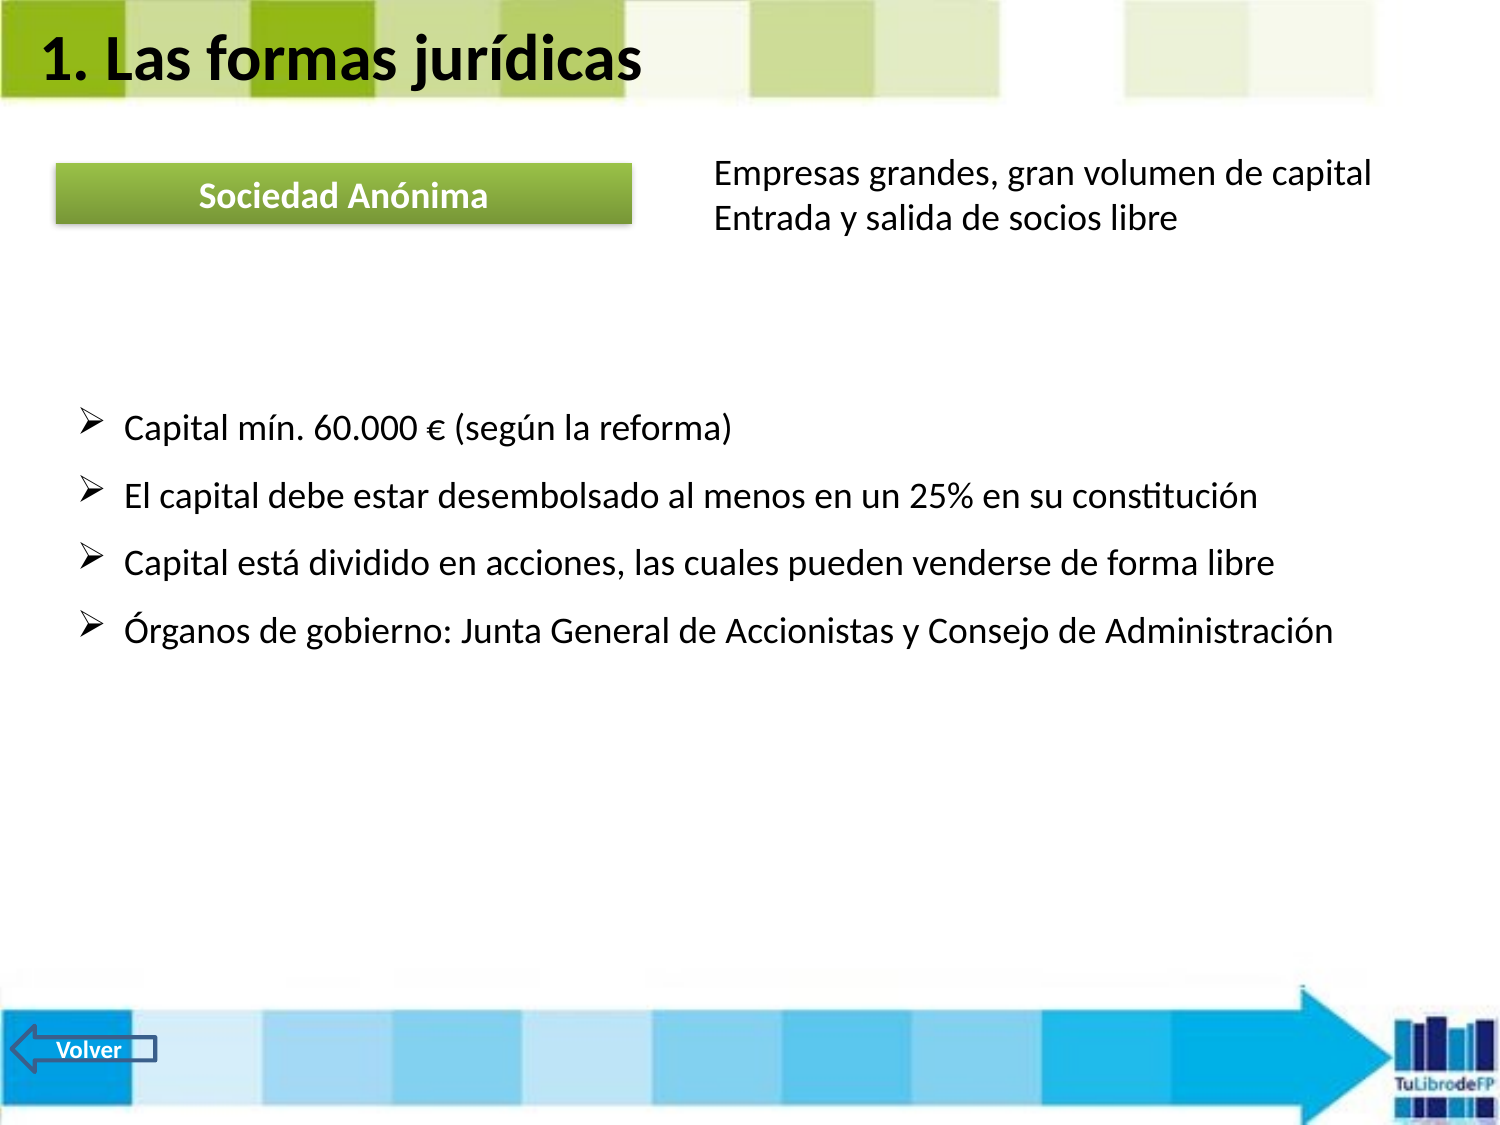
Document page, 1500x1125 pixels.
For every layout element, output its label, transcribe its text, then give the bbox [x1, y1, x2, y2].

text_box 1. Las formas jurídicas [24, 6, 1375, 102]
text_box Sociedad Anónima [55, 163, 632, 224]
picture [0, 0, 1500, 1125]
text_box Volver [9, 1023, 158, 1074]
text_box Empresas grandes, gran volumen de capital Entrada y salida de socios libre [699, 140, 1459, 246]
text_box Capital mín. 60.000 € (según la reforma) El capital debe estar desembolsado al menos en un 25% en su constitución Capital está dividido en acciones, las cuales pueden venderse de forma libre Órganos de gobierno: Junta General de Accionistas y Consejo de Administración [62, 373, 1480, 726]
